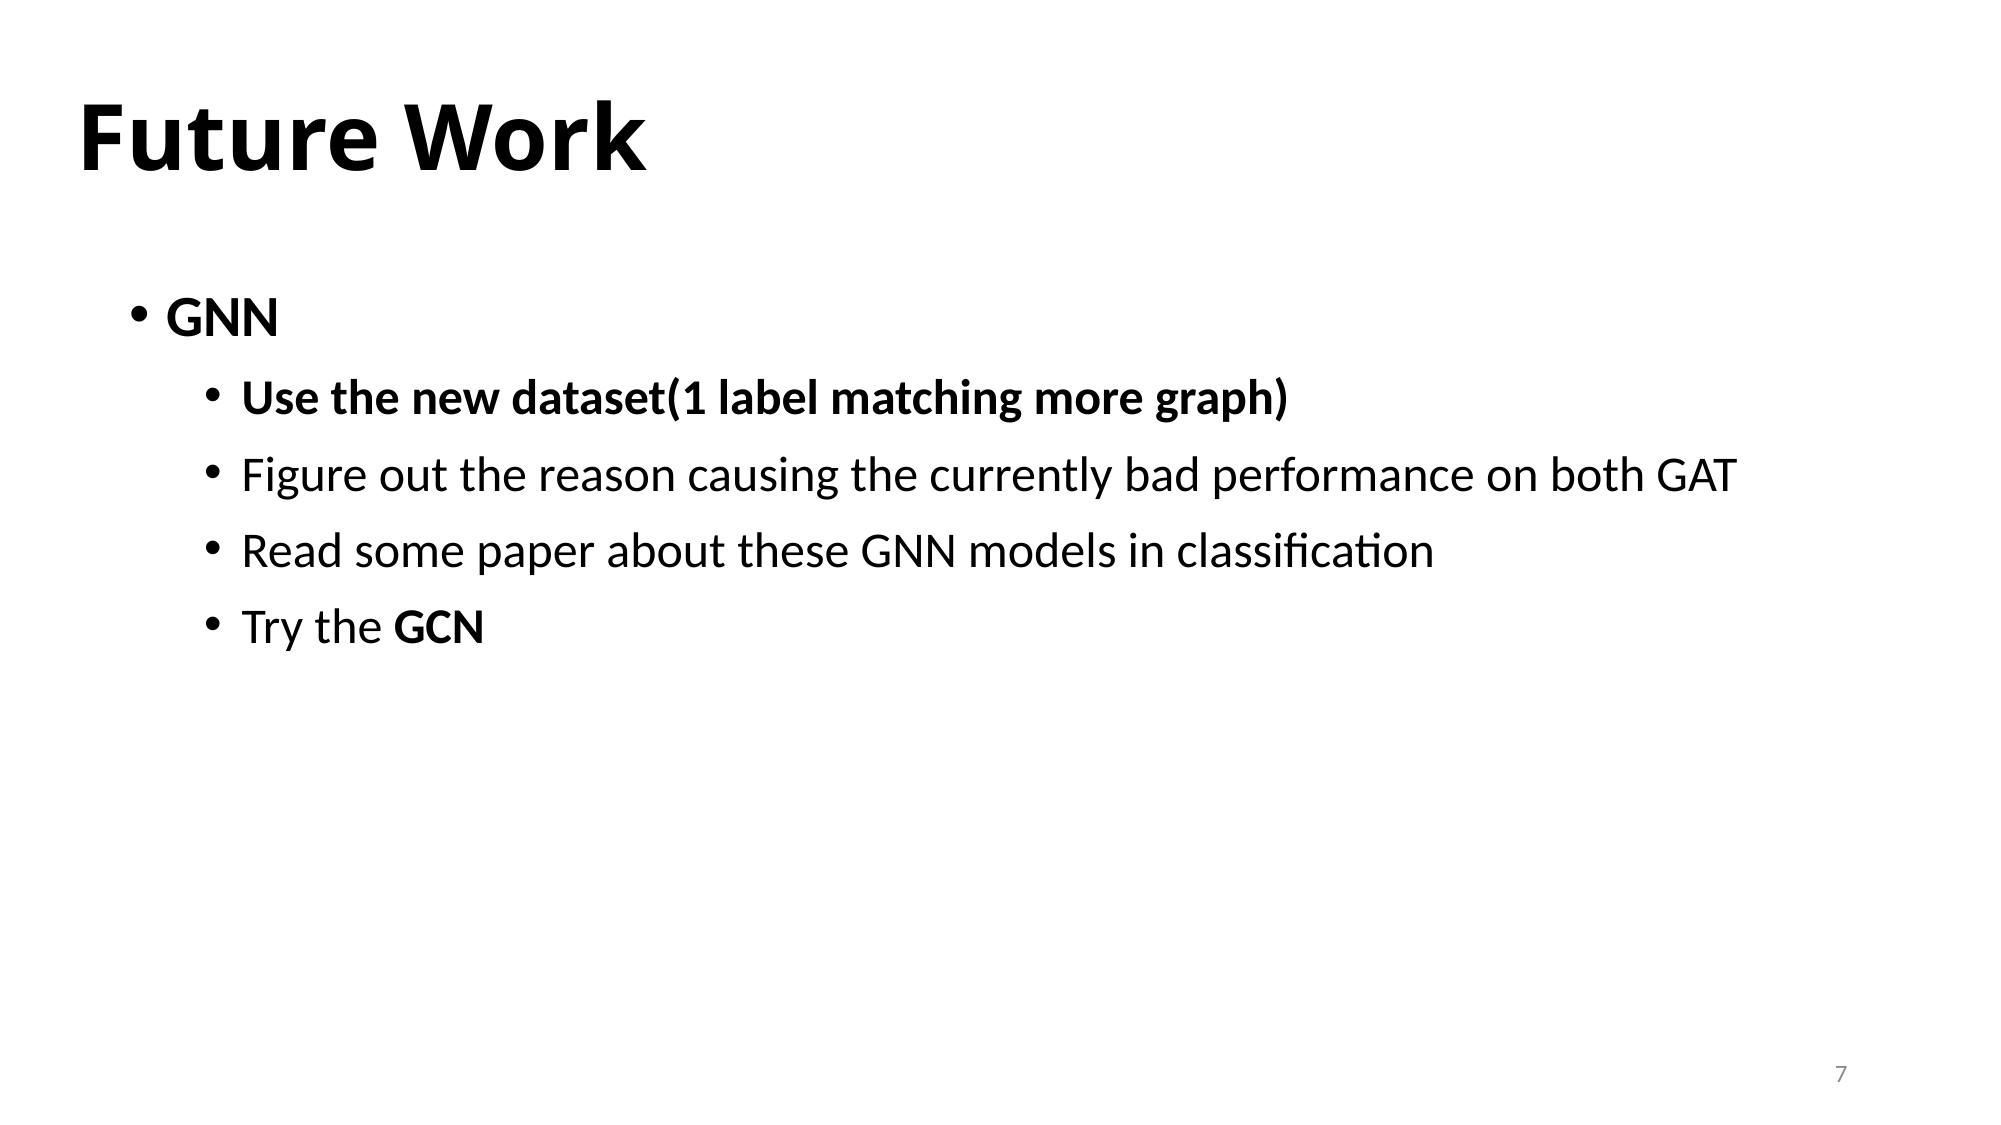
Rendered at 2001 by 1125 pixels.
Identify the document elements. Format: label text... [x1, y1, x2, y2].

title Future Work [61, 32, 1787, 250]
list GNN Use the new dataset(1 label matching more graph) Figure out the reason causing the currently bad performance on both GAT Read some paper about these GNN models in classification Try the GCN [114, 263, 1886, 1057]
slide_number 7 [1412, 1042, 1863, 1103]
